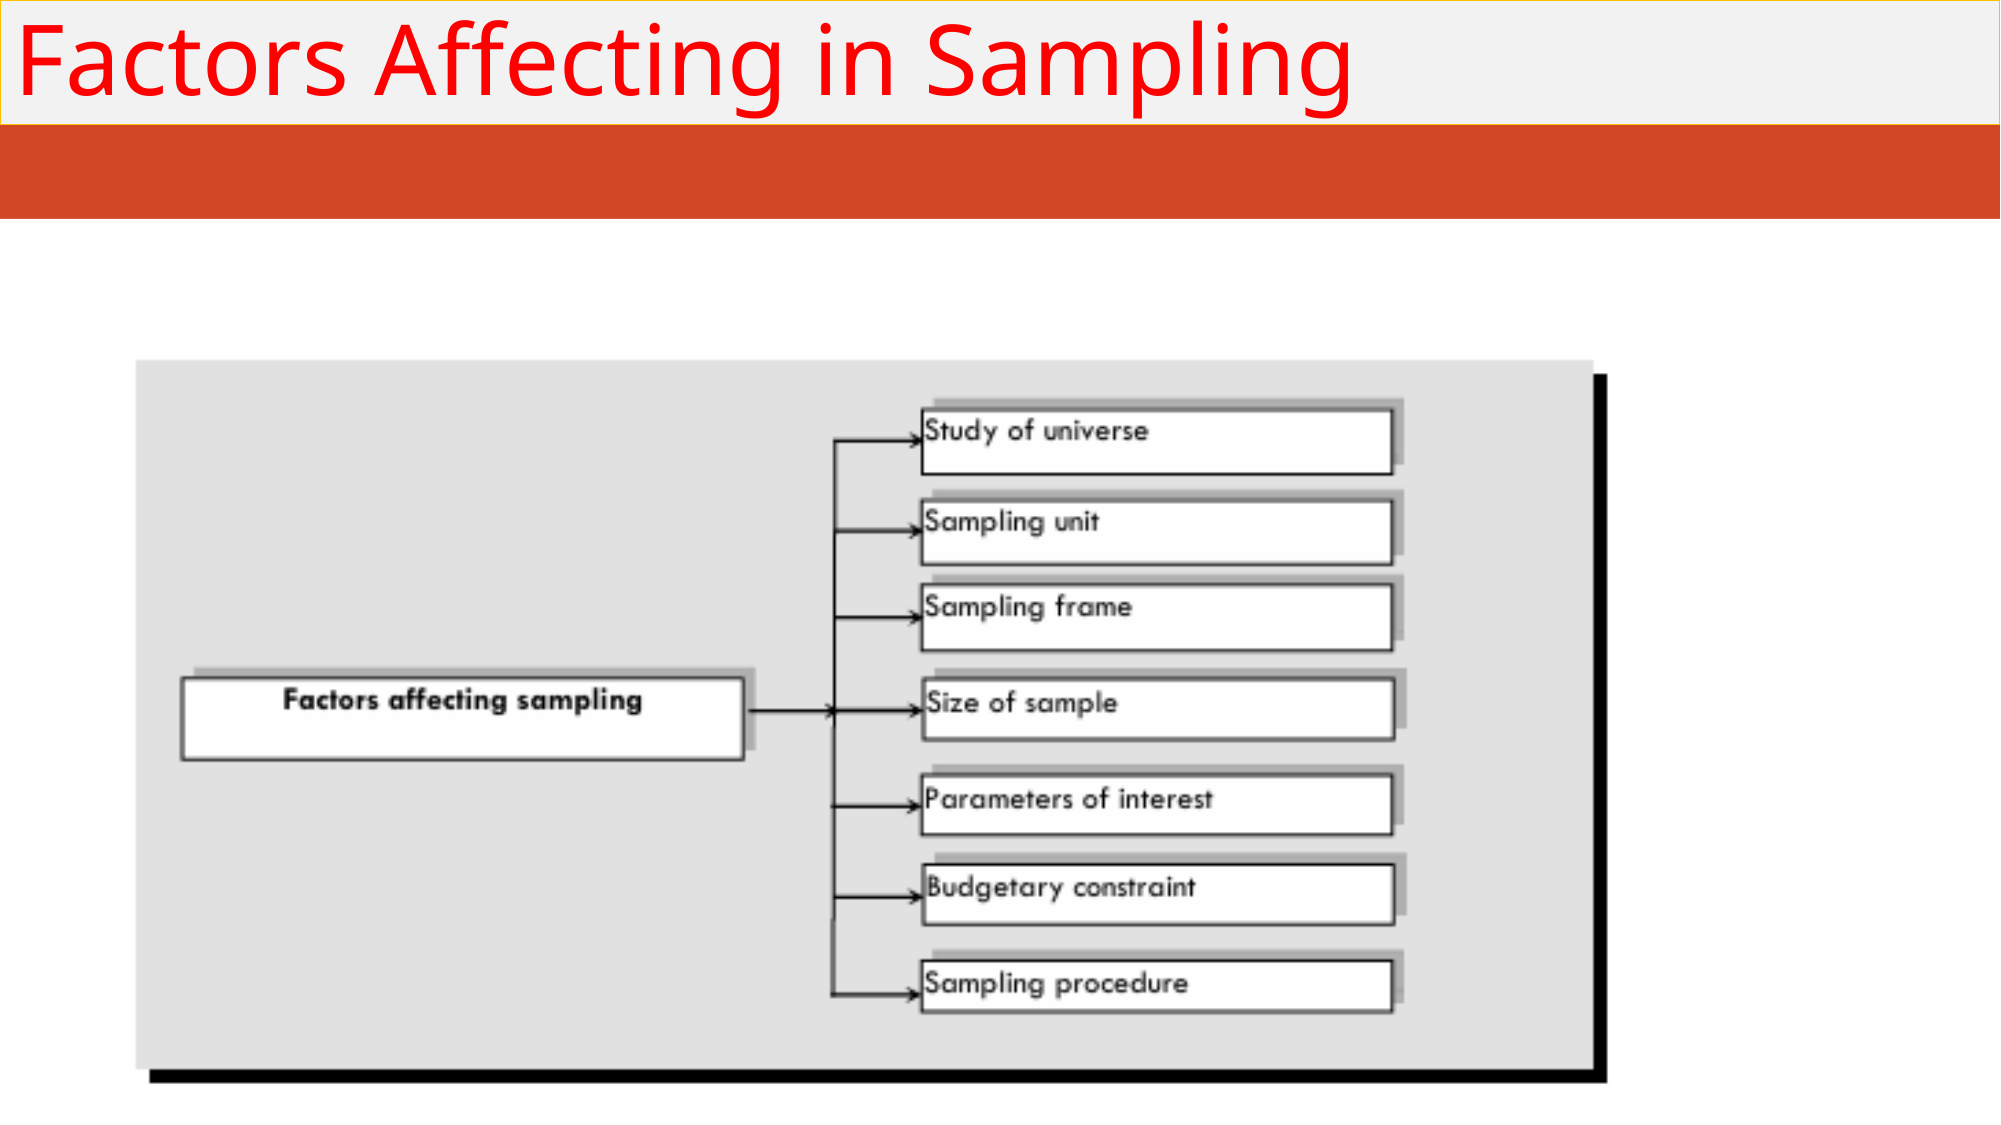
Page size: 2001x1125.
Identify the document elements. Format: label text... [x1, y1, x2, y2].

picture [89, 350, 1641, 1095]
title Factors Affecting in Sampling [0, 0, 2000, 125]
